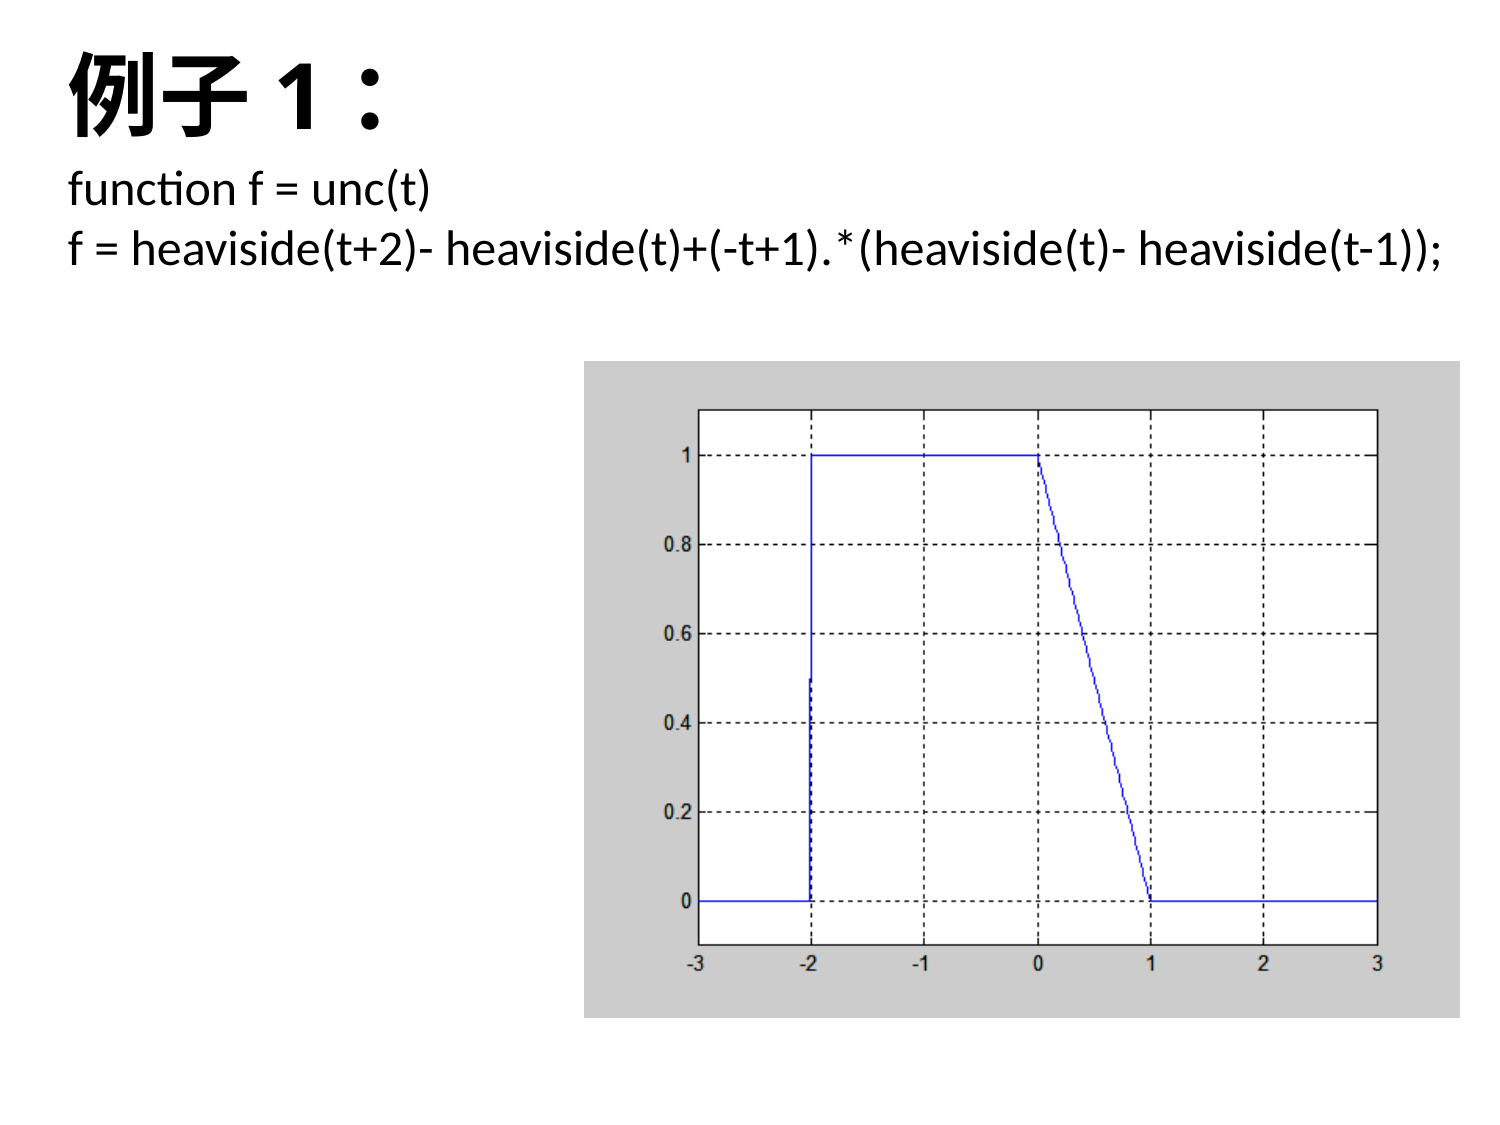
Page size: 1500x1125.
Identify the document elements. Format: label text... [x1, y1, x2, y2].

picture [584, 361, 1460, 1019]
text_box function f = unc(t) f = heaviside(t+2)- heaviside(t)+(-t+1).*(heaviside(t)- heaviside(t-1)); [53, 148, 1500, 283]
text_box 例子1： [53, 30, 798, 148]
